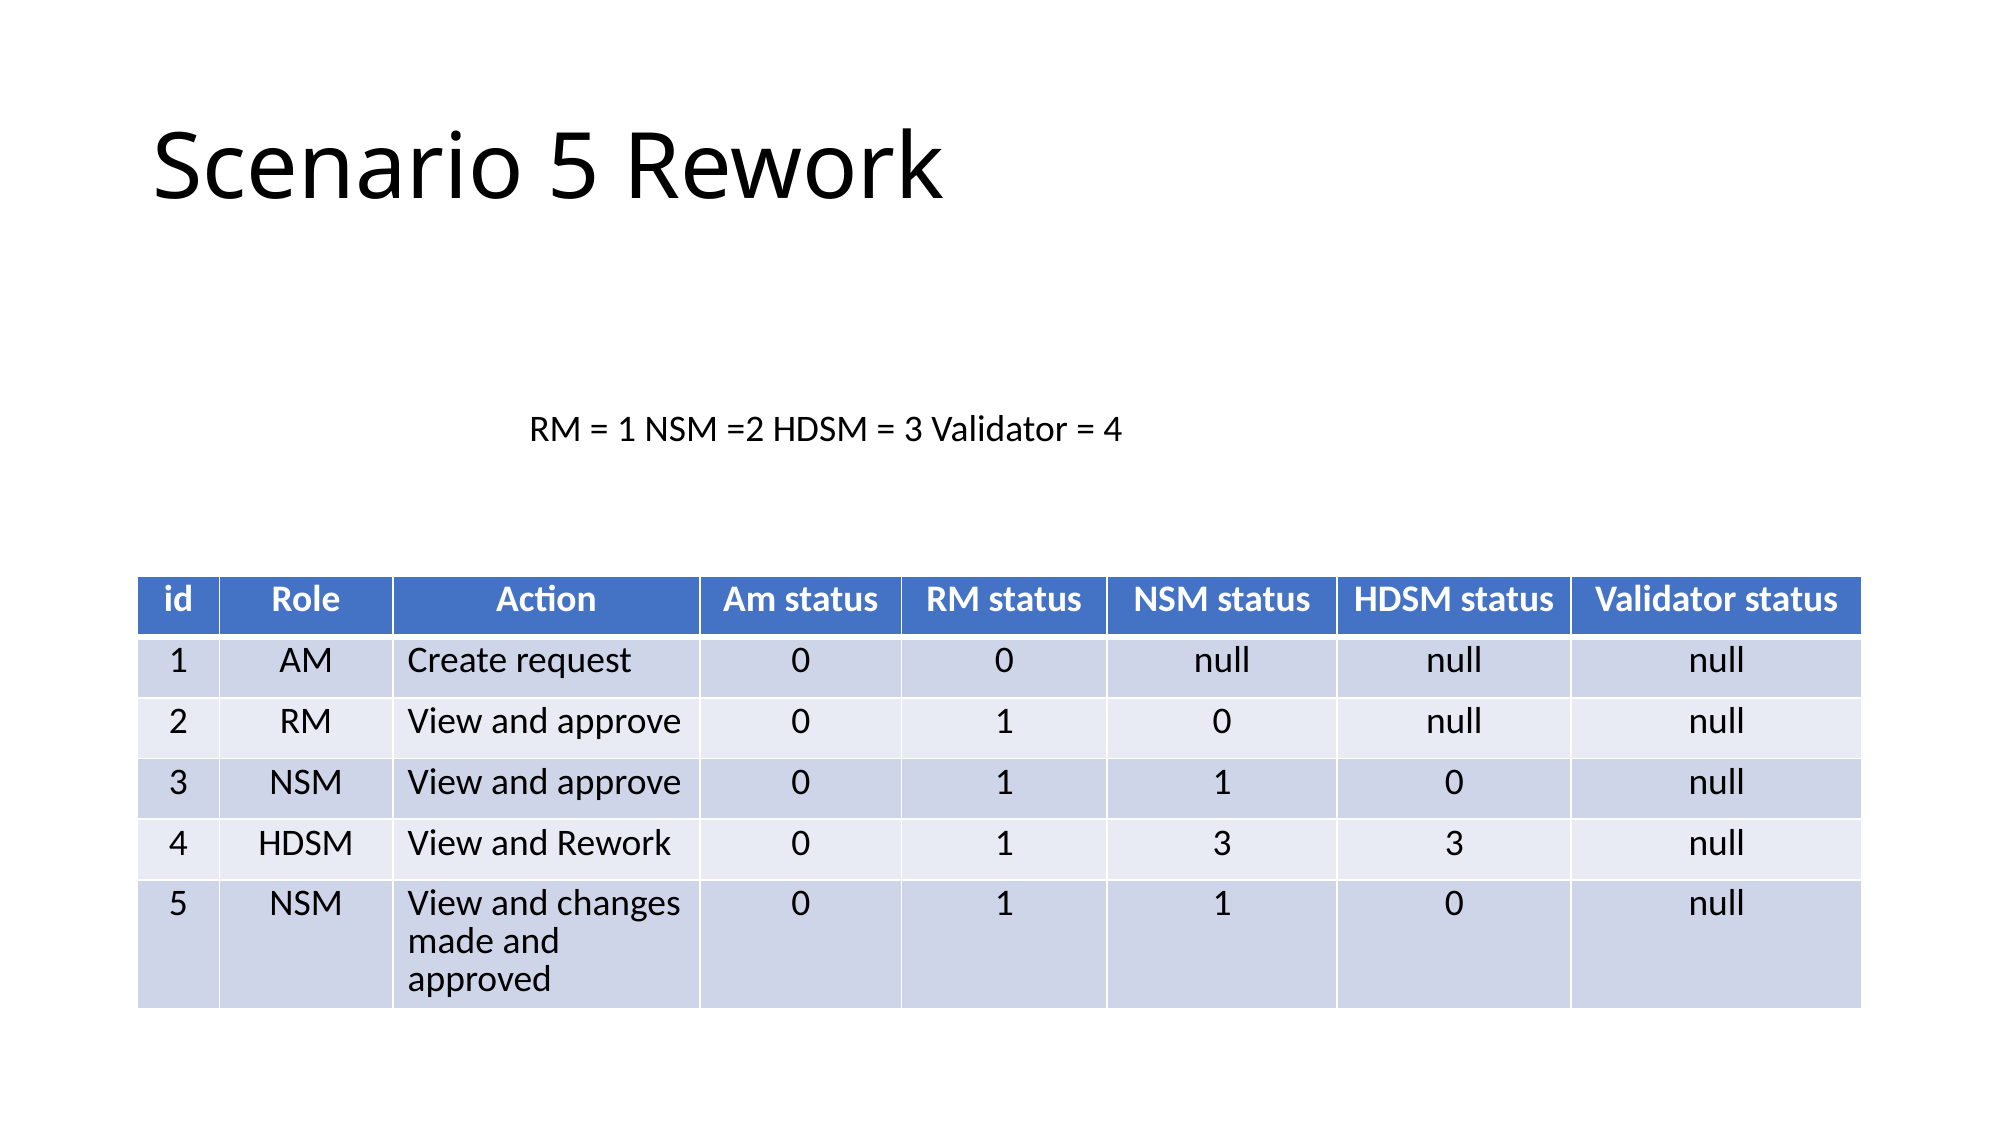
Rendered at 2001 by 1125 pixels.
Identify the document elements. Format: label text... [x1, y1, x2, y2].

table_cell null [1338, 640, 1570, 697]
table_header HDSM status [1338, 577, 1570, 634]
table_cell View and Rework [394, 820, 699, 879]
table_cell 1 [1108, 881, 1336, 1008]
table_cell 0 [902, 640, 1106, 697]
table_cell 3 [1338, 820, 1570, 879]
table_cell AM [220, 640, 392, 697]
table_cell 0 [1108, 699, 1336, 758]
title Scenario 5 Rework [137, 59, 1863, 278]
table_cell null [1338, 699, 1570, 758]
table_header Am status [701, 577, 901, 634]
table_header Role [220, 577, 392, 634]
table_cell 4 [138, 820, 219, 879]
table_cell 0 [701, 820, 901, 879]
table_cell null [1572, 820, 1861, 879]
table_cell View and approve [394, 759, 699, 818]
table_cell 3 [138, 759, 219, 818]
table_cell null [1572, 881, 1861, 1008]
table_cell null [1572, 699, 1861, 758]
table_cell HDSM [220, 820, 392, 879]
table_header NSM status [1108, 577, 1336, 634]
table_cell 2 [138, 699, 219, 758]
text_box RM = 1 NSM =2 HDSM = 3 Validator = 4 [514, 396, 1139, 457]
table_cell View and approve [394, 699, 699, 758]
table_cell View and changes made and approved [394, 881, 699, 1008]
table_cell 0 [1338, 881, 1570, 1008]
table_cell 0 [701, 640, 901, 697]
table_cell 1 [902, 759, 1106, 818]
table_cell null [1108, 640, 1336, 697]
table_cell 0 [701, 699, 901, 758]
table_cell 0 [701, 881, 901, 1008]
table_header Action [394, 577, 699, 634]
table_cell null [1572, 759, 1861, 818]
table_cell 0 [1338, 759, 1570, 818]
table_cell 1 [1108, 759, 1336, 818]
table_cell 5 [138, 881, 219, 1008]
table_header Validator status [1572, 577, 1861, 634]
table_cell 1 [902, 820, 1106, 879]
table_cell 1 [902, 699, 1106, 758]
table_header RM status [902, 577, 1106, 634]
table_cell NSM [220, 759, 392, 818]
table_cell NSM [220, 881, 392, 1008]
table_header id [138, 577, 219, 634]
table_cell 1 [138, 640, 219, 697]
table_cell RM [220, 699, 392, 758]
table_cell 0 [701, 759, 901, 818]
table_cell Create request [394, 640, 699, 697]
table_cell 3 [1108, 820, 1336, 879]
table_cell null [1572, 640, 1861, 697]
table_cell 1 [902, 881, 1106, 1008]
